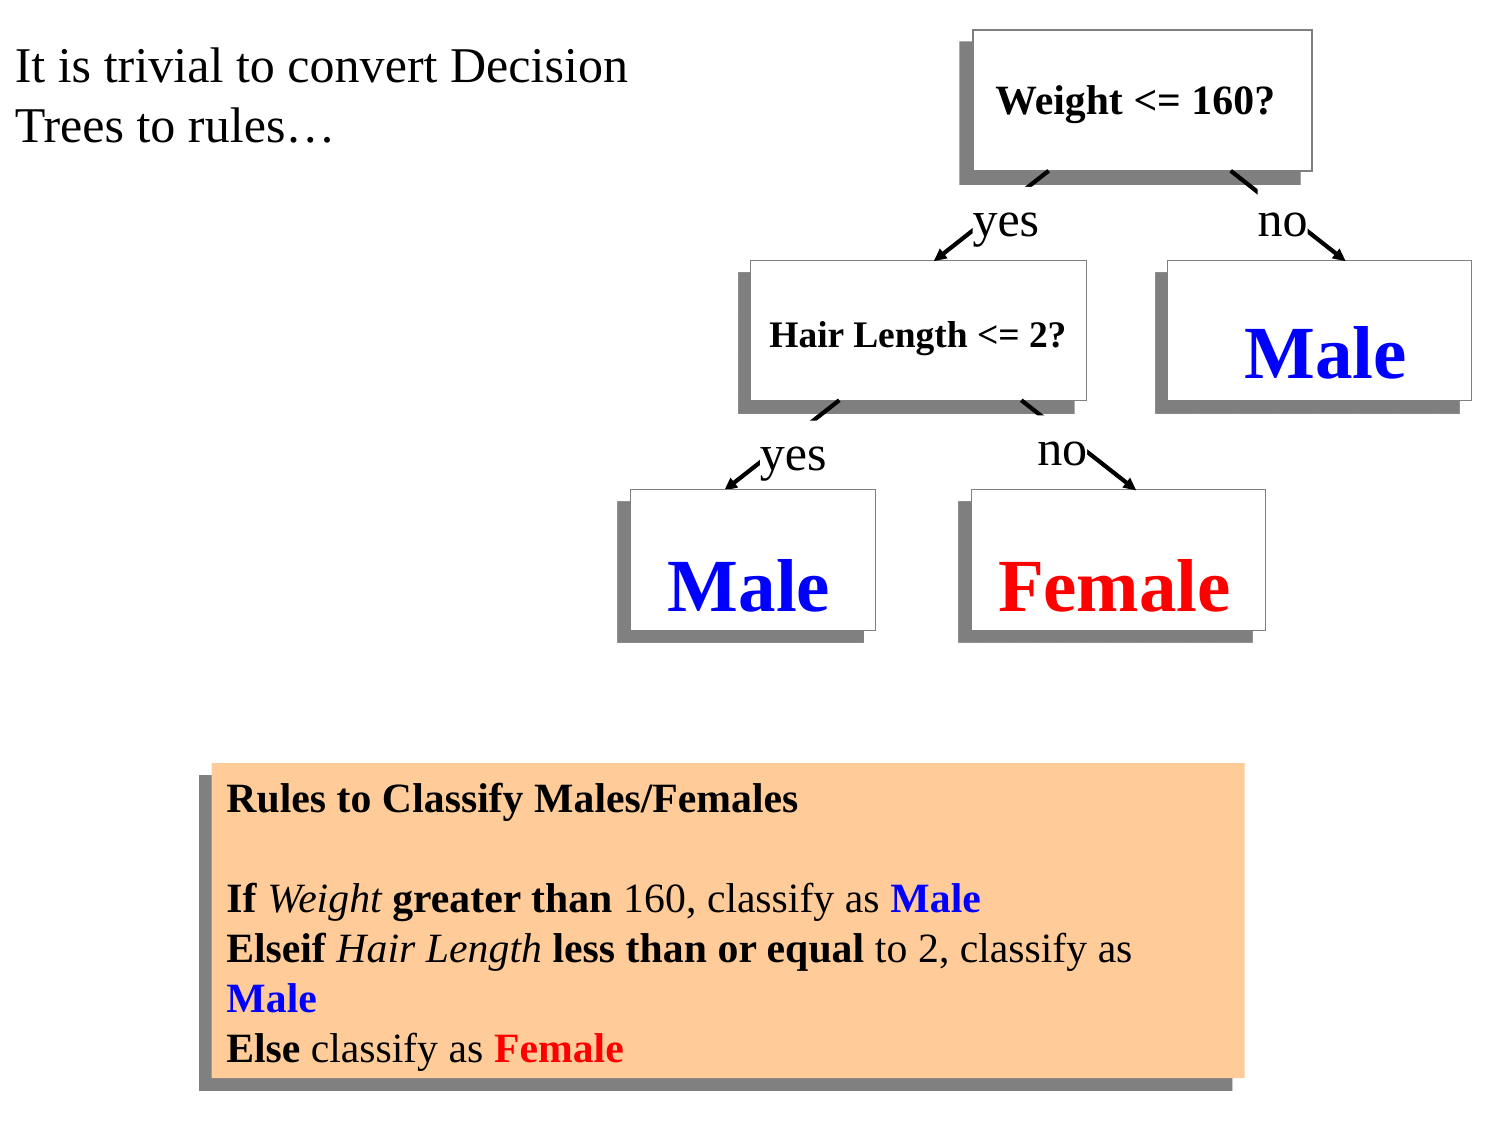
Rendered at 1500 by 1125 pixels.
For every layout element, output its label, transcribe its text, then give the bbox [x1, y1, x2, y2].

text_box no [1037, 415, 1088, 476]
text_box [630, 489, 876, 631]
text_box yes [760, 420, 827, 481]
text_box [1167, 260, 1472, 401]
text_box [1088, 452, 1137, 491]
text_box yes [972, 186, 1040, 247]
text_box It is trivial to convert Decision Trees to rules… [0, 25, 742, 161]
text_box Hair Length <= 2? [754, 302, 1082, 363]
text_box [750, 260, 1087, 401]
text_box Rules to Classify Males/Females If Weight greater than 160, classify as Male Elseif Hair Length less than or equal to 2, classify as Male Else classify as Female [211, 763, 1245, 1079]
text_box [933, 230, 972, 262]
text_box [725, 462, 760, 489]
text_box Male [667, 536, 831, 627]
text_box no [1257, 186, 1308, 247]
text_box Weight <= 160? [980, 65, 1291, 130]
text_box Male [1244, 303, 1407, 394]
text_box [973, 29, 1312, 171]
text_box Female [997, 536, 1232, 627]
text_box [1308, 231, 1346, 262]
text_box [971, 489, 1266, 631]
